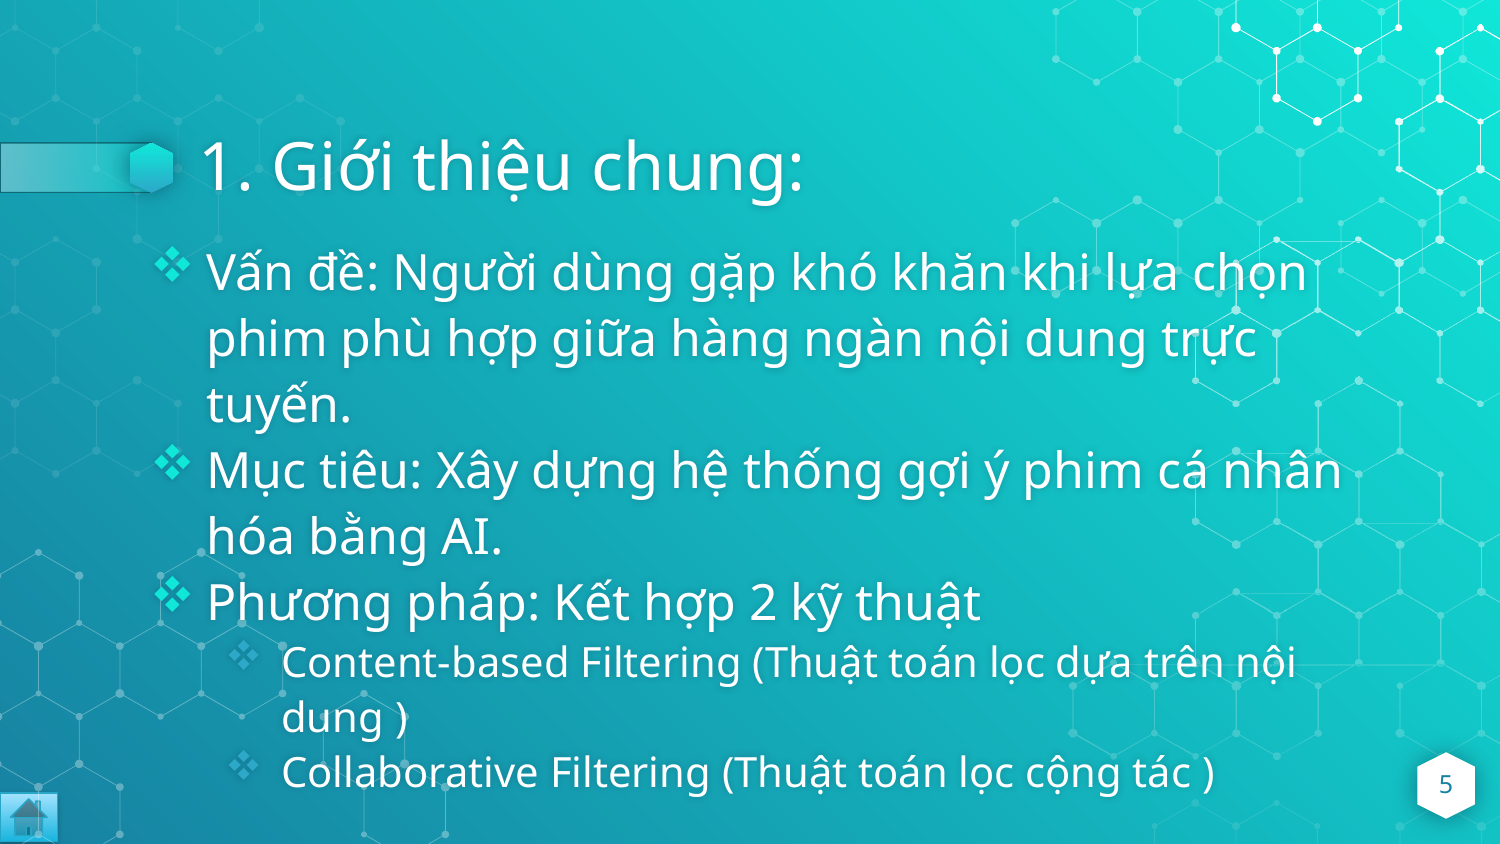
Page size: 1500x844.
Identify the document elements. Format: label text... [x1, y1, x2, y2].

list Vấn đề: Người dùng gặp khó khăn khi lựa chọn phim phù hợp giữa hàng ngàn nội dung trực tuyến. Mục tiêu: Xây dựng hệ thống gợi ý phim cá nhân hóa bằng AI. Phương pháp: Kết hợp 2 kỹ thuật Content-based Filtering (Thuật toán lọc dựa trên nội dung ) Collaborative Filtering (Thuật toán lọc cộng tác ) [131, 234, 1379, 733]
title 1. Giới thiệu chung: [198, 140, 1302, 198]
slide_number 5 [1417, 752, 1475, 819]
